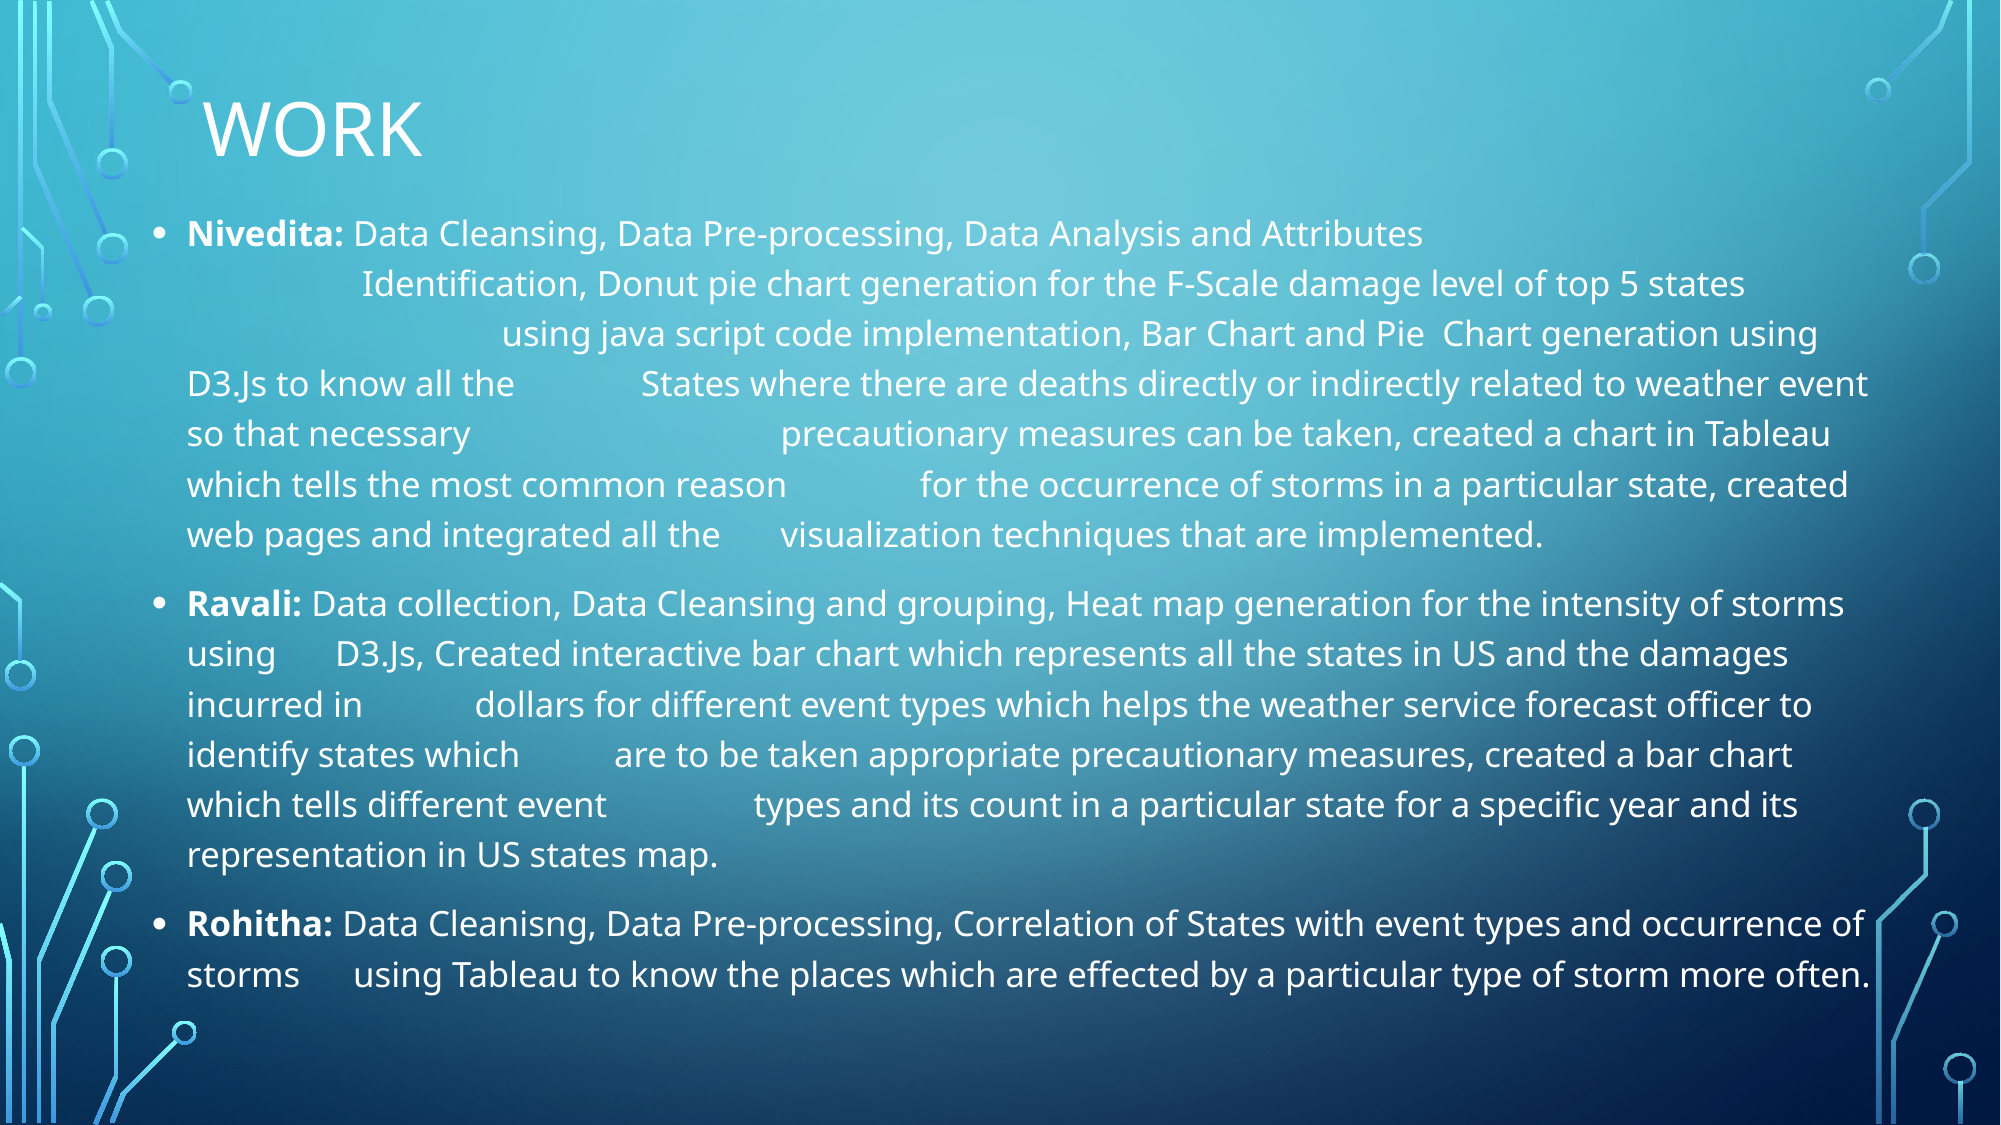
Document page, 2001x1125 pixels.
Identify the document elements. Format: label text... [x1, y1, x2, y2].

title Work [187, 11, 1813, 195]
list Nivedita: Data Cleansing, Data Pre-processing, Data Analysis and Attributes Identification, Donut pie chart generation for the F-Scale damage level of top 5 states using java script code implementation, Bar Chart and Pie Chart generation using D3.Js to know all the States where there are deaths directly or indirectly related to weather event so that necessary precautionary measures can be taken, created a chart in Tableau which tells the most common reason for the occurrence of storms in a particular state, created web pages and integrated all the visualization techniques that are implemented. Ravali: Data collection, Data Cleansing and grouping, Heat map generation for the intensity of storms using D3.Js, Created interactive bar chart which represents all the states in US and the damages incurred in dollars for different event types which helps the weather service forecast officer to identify states which are to be taken appropriate precautionary measures, created a bar chart which tells different event types and its count in a particular state for a specific year and its representation in US states map. Rohitha: Data Cleanisng, Data Pre-processing, Correlation of States with event types and occurrence of storms using Tableau to know the places which are effected by a particular type of storm more often. [136, 195, 1892, 1045]
